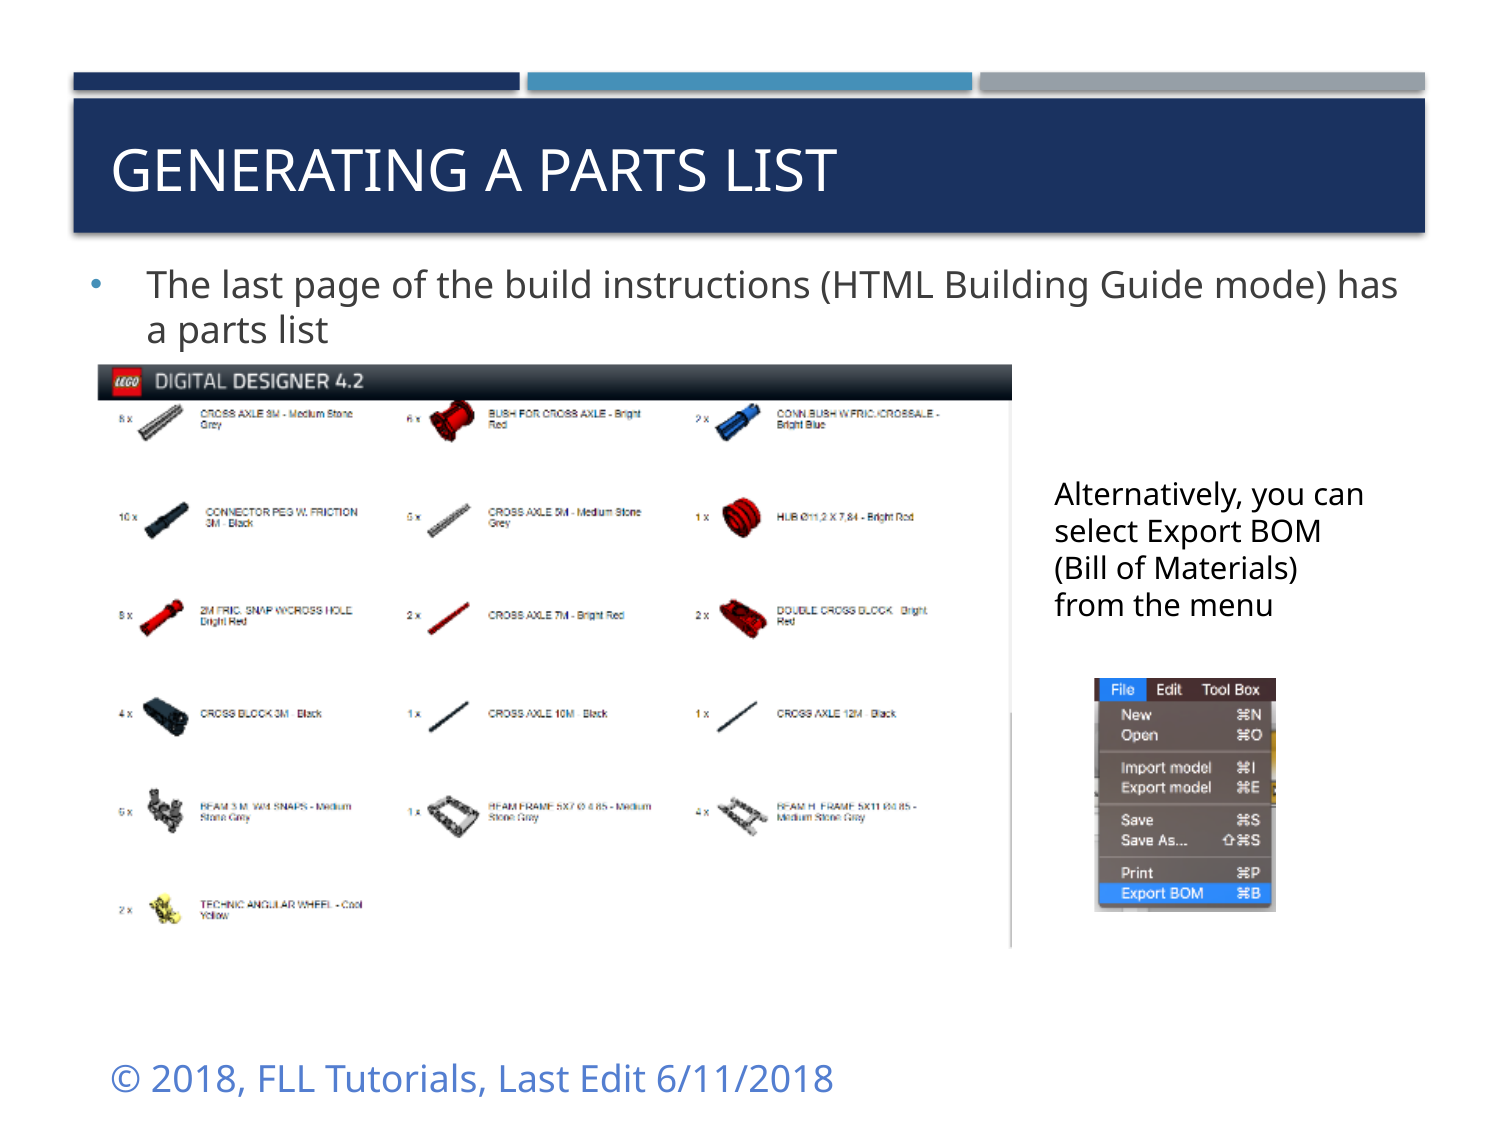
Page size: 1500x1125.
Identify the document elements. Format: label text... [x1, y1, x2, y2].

list The last page of the build instructions (HTML Building Guide mode) has a parts list [75, 253, 1425, 1005]
picture [1093, 677, 1277, 912]
title Generating a Parts List [95, 112, 1406, 211]
text_box Alternatively, you can select Export BOM (Bill of Materials) from the menu [1018, 467, 1384, 655]
footer © 2018, FLL Tutorials, Last Edit 6/11/2018 [95, 1047, 895, 1108]
picture [94, 360, 1013, 950]
